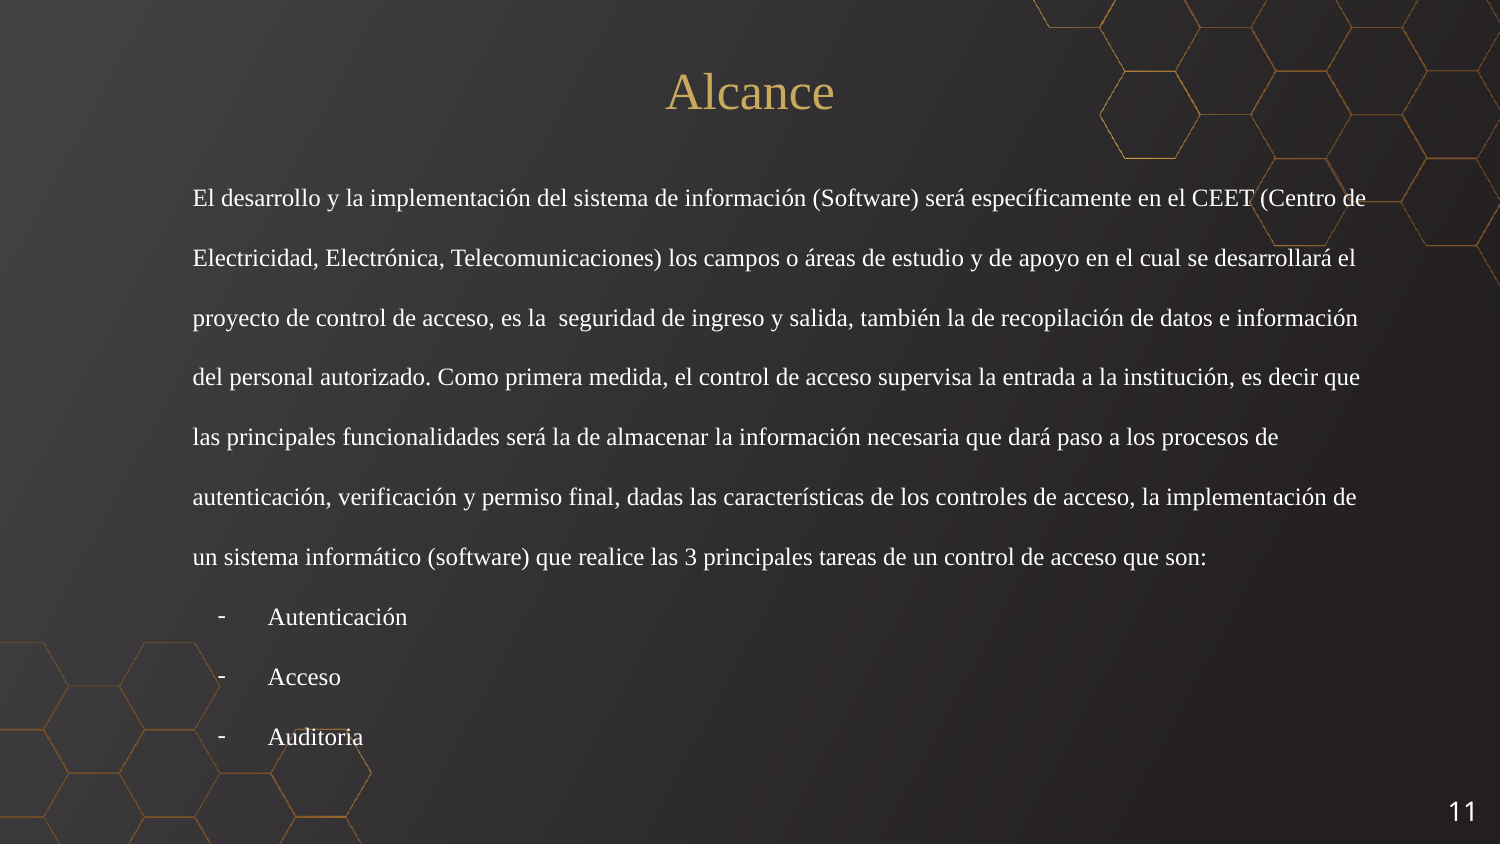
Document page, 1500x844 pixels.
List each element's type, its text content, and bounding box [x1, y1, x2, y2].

picture [0, 0, 1500, 844]
slide_number 11 [1403, 779, 1494, 844]
text_box El desarrollo y la implementación del sistema de información (Software) será específicamente en el CEET (Centro de Electricidad, Electrónica, Telecomunicaciones) los campos o áreas de estudio y de apoyo en el cual se desarrollará el proyecto de control de acceso, es la seguridad de ingreso y salida, también la de recopilación de datos e información del personal autorizado. Como primera medida, el control de acceso supervisa la entrada a la institución, es decir que las principales funcionalidades será la de almacenar la información necesaria que dará paso a los procesos de autenticación, verificación y permiso final, dadas las características de los controles de acceso, la implementación de un sistema informático (software) que realice las 3 principales tareas de un control de acceso que son: Autenticación Acceso Auditoria [177, 136, 1404, 844]
title Alcance [500, 42, 1000, 136]
